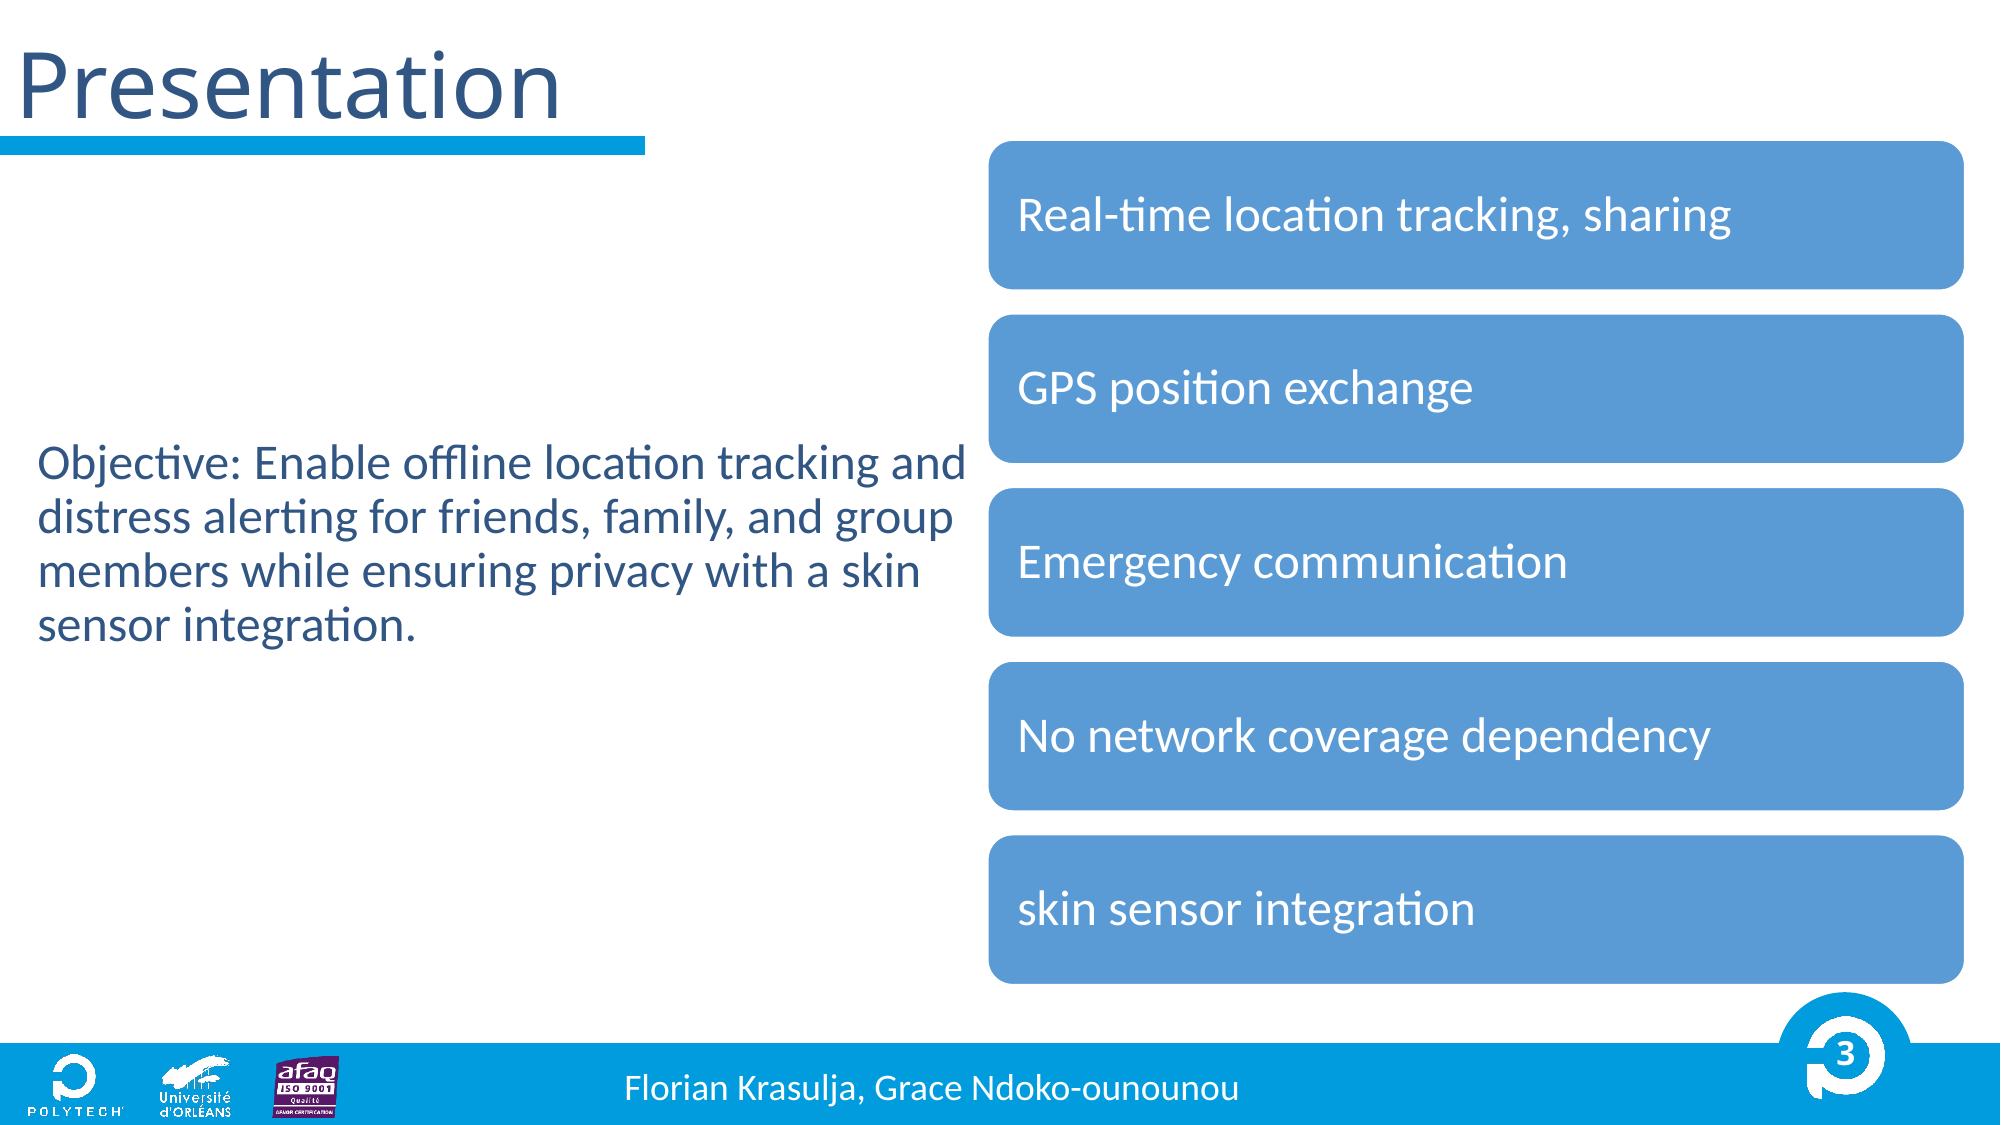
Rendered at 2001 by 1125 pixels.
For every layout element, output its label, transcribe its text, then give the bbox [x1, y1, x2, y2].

picture [54, 1055, 95, 1100]
picture [163, 1057, 227, 1088]
title Presentation [0, 0, 1725, 177]
picture [273, 1057, 338, 1117]
picture [1808, 1017, 1884, 1098]
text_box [987, 138, 1965, 987]
picture [199, 1076, 219, 1082]
list Objective: Enable offline location tracking and distress alerting for friends, family, and group members while ensuring privacy with a skin sensor integration. [22, 428, 987, 883]
